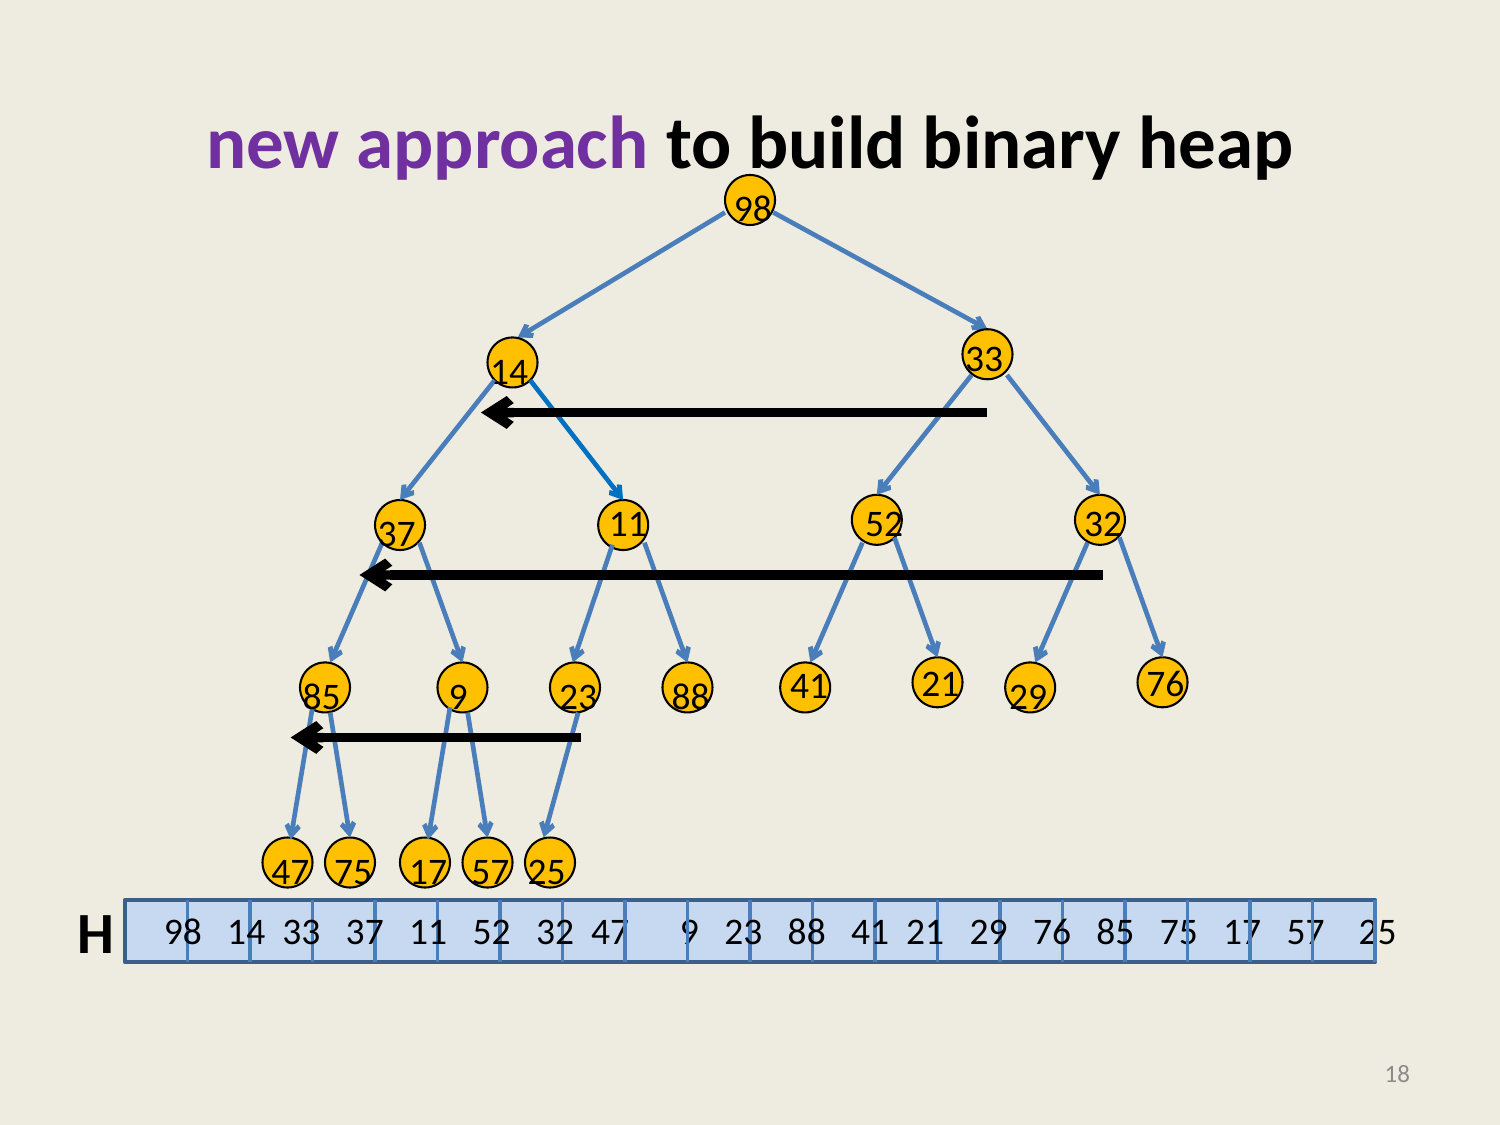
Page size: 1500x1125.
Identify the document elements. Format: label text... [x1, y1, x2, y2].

title new approach to build binary heap [75, 45, 1425, 233]
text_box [62, 887, 1459, 974]
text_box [255, 176, 1201, 885]
slide_number 18 [1074, 1042, 1425, 1103]
